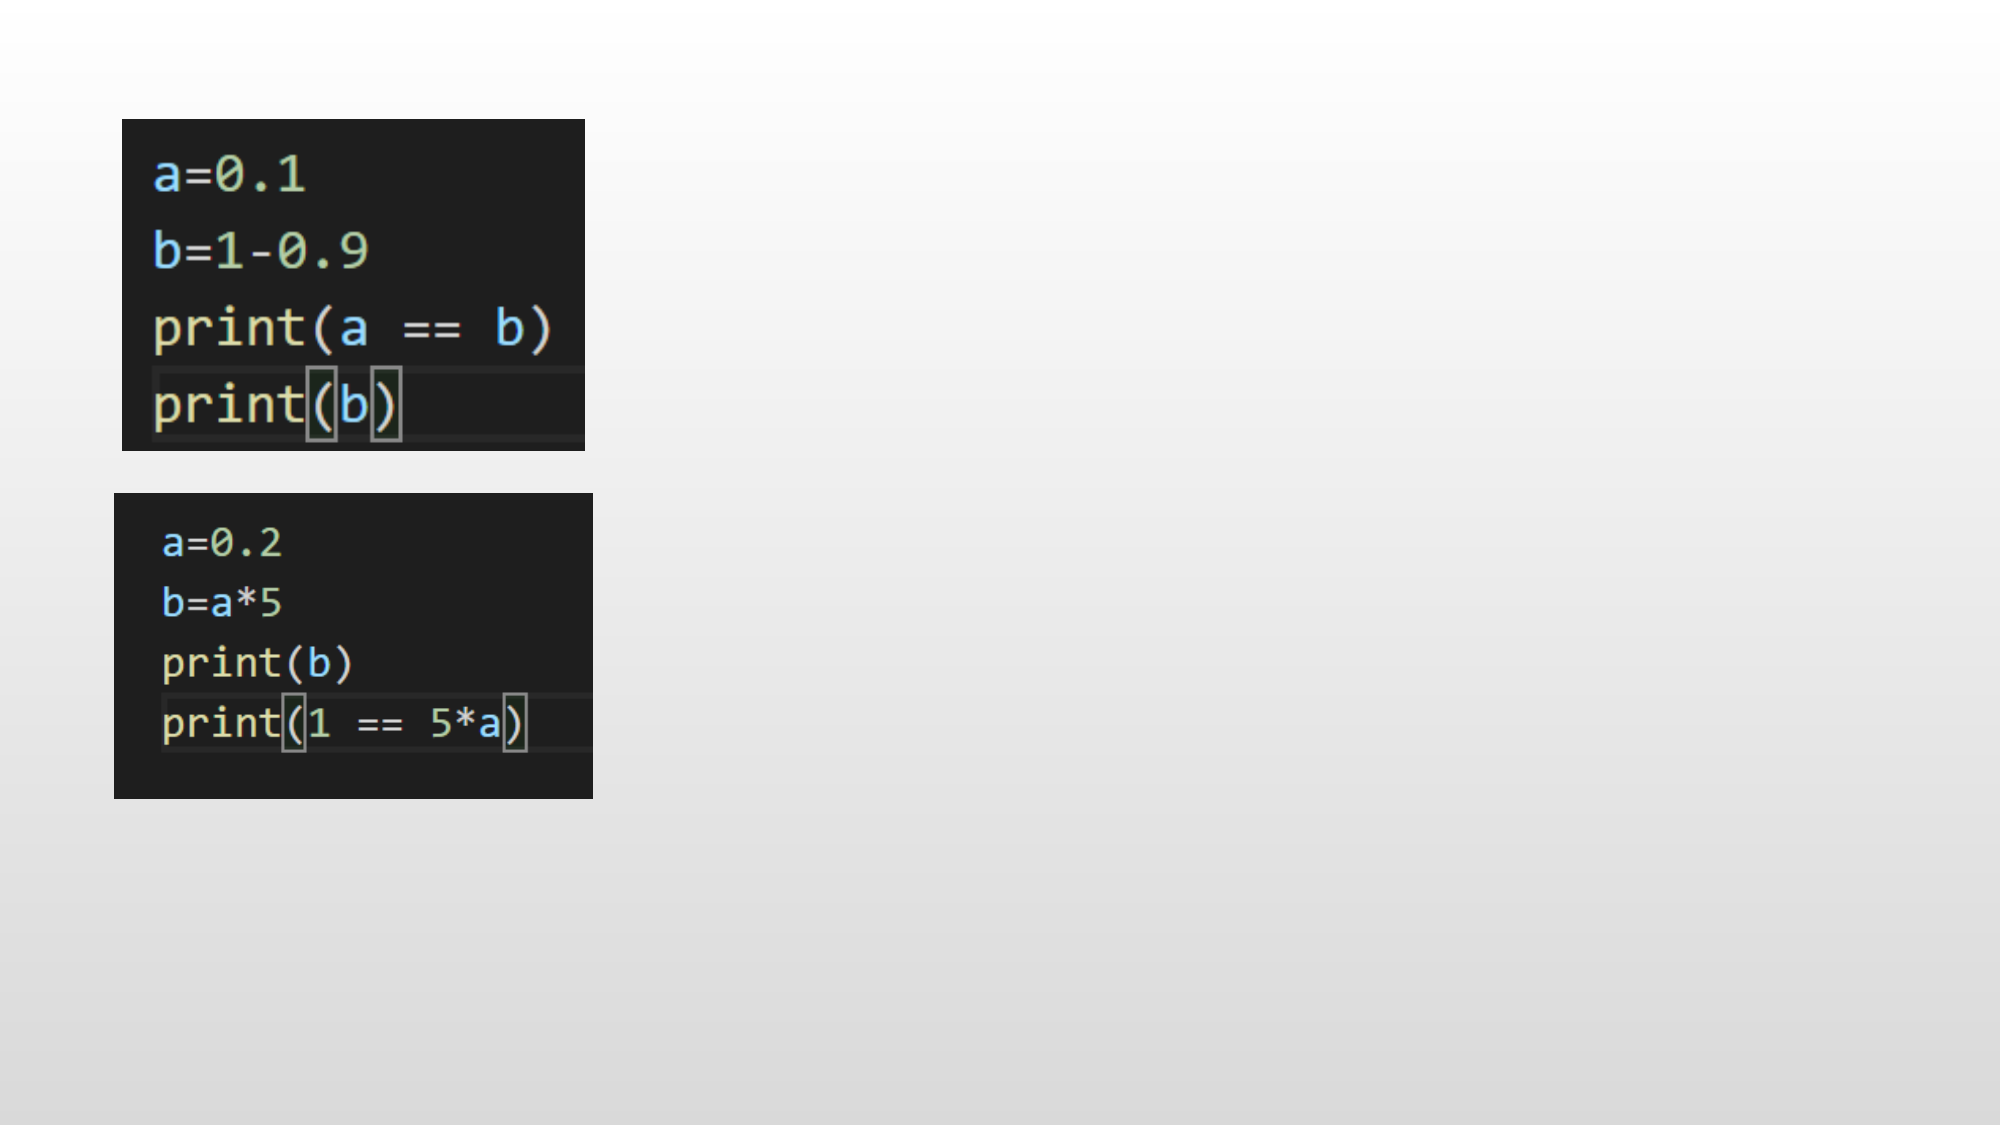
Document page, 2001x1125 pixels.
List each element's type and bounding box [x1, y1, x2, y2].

picture [114, 493, 594, 799]
list [121, 119, 585, 451]
